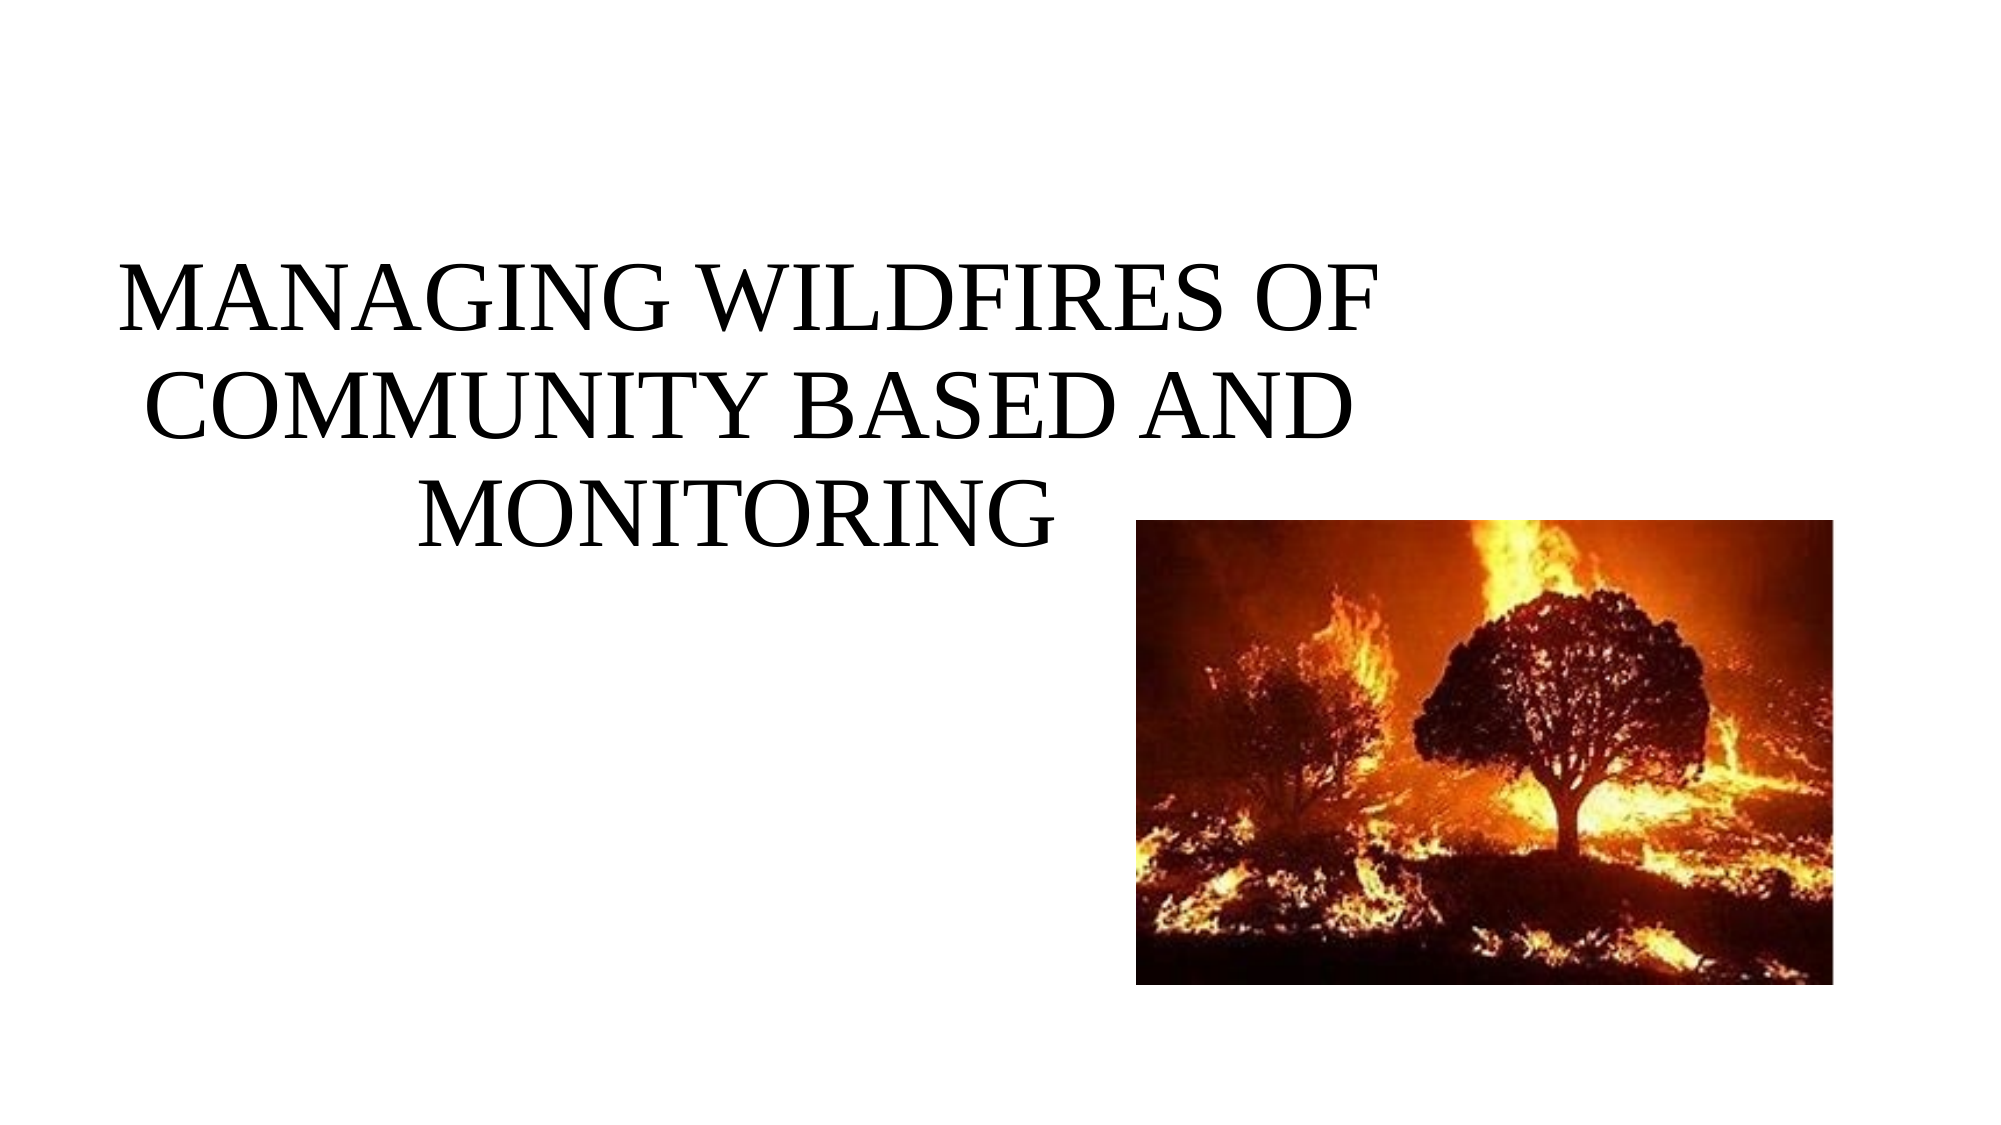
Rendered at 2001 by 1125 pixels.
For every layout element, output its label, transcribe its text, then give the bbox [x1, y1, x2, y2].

title MANAGING WILDFIRES OF COMMUNITY BASED AND MONITORING [0, 183, 1500, 576]
picture [1136, 520, 1836, 985]
